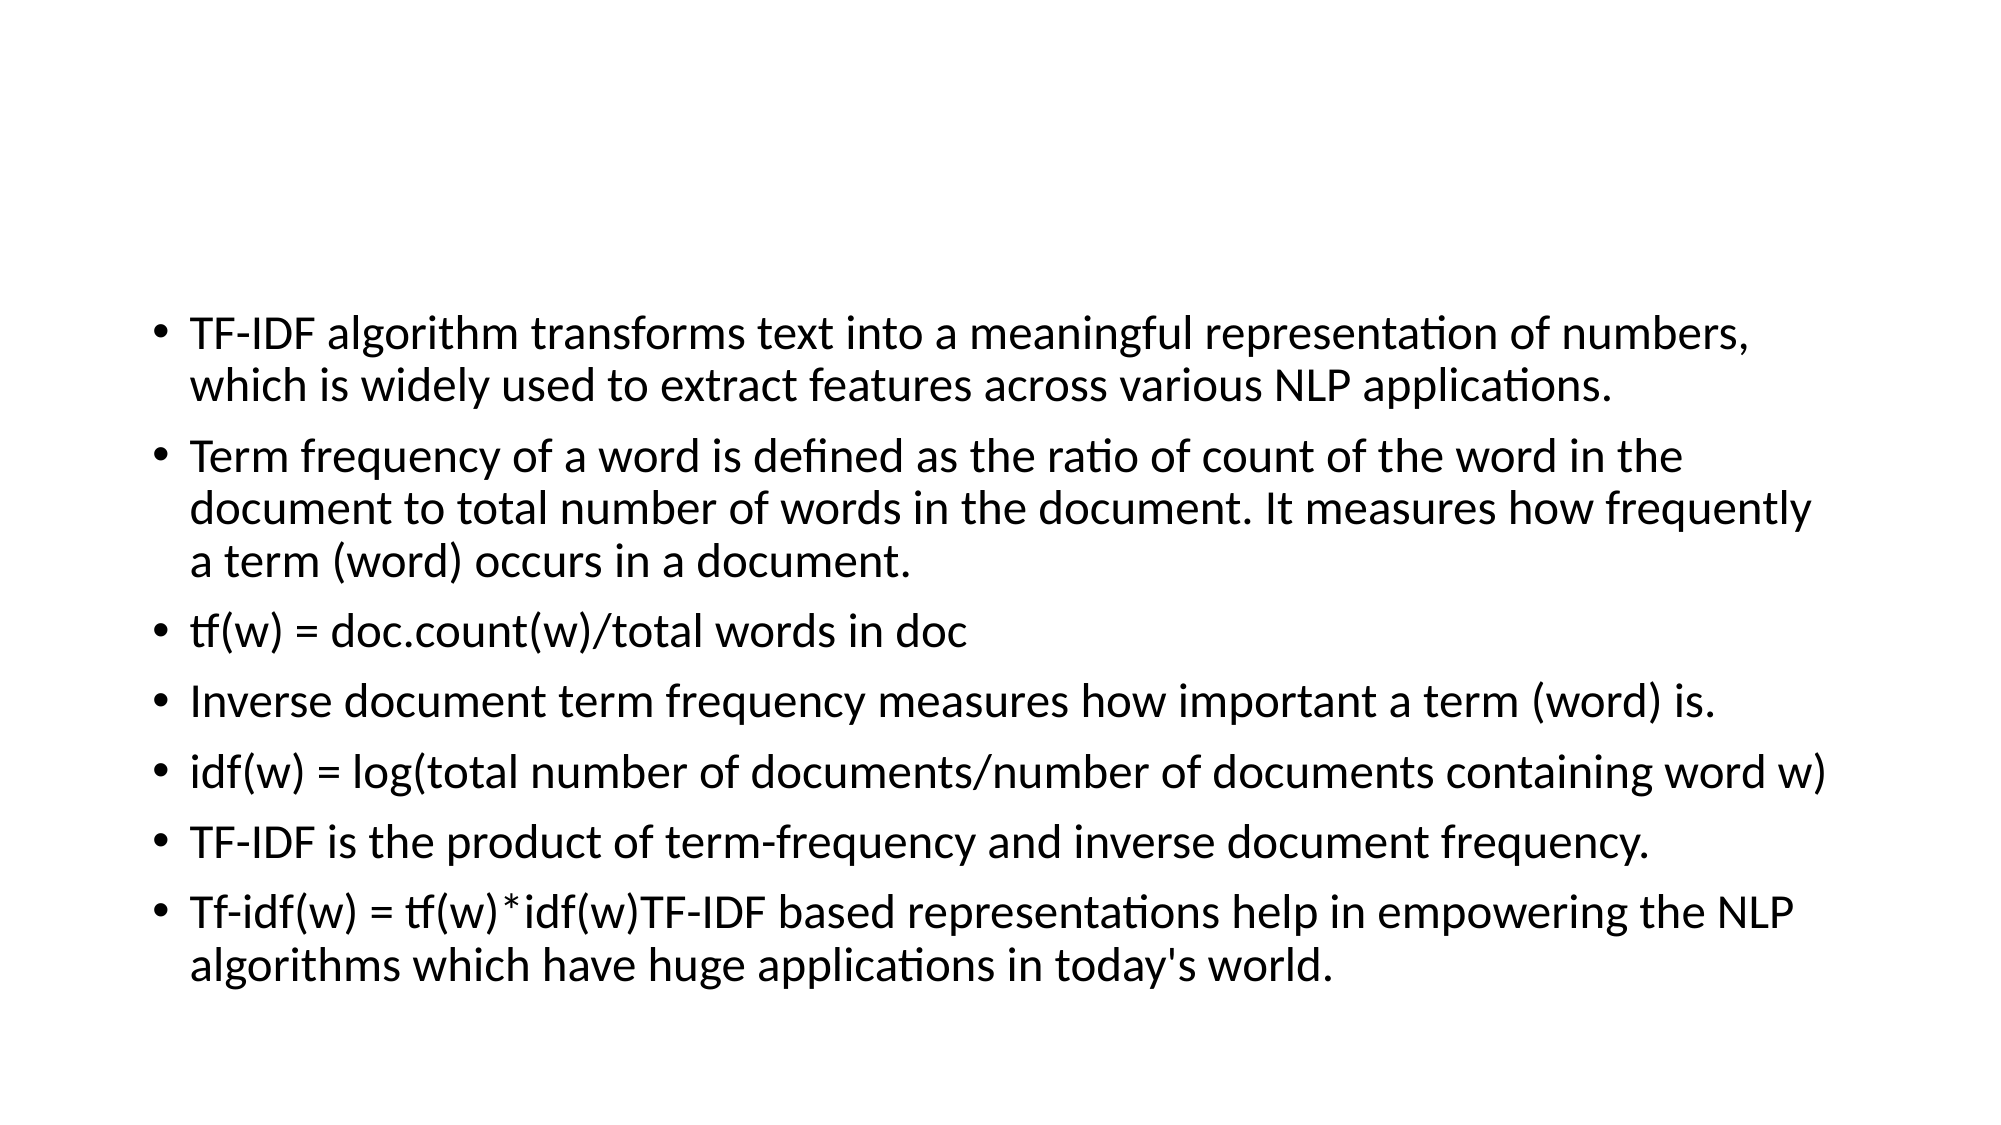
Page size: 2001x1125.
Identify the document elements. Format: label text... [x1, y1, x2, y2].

list TF-IDF algorithm transforms text into a meaningful representation of numbers, which is widely used to extract features across various NLP applications. Term frequency of a word is defined as the ratio of count of the word in the document to total number of words in the document. It measures how frequently a term (word) occurs in a document. tf(w) = doc.count(w)/total words in doc Inverse document term frequency measures how important a term (word) is. idf(w) = log(total number of documents/number of documents containing word w) TF-IDF is the product of term-frequency and inverse document frequency. Tf-idf(w) = tf(w)*idf(w)TF-IDF based representations help in empowering the NLP algorithms which have huge applications in today's world. [137, 299, 1863, 1014]
